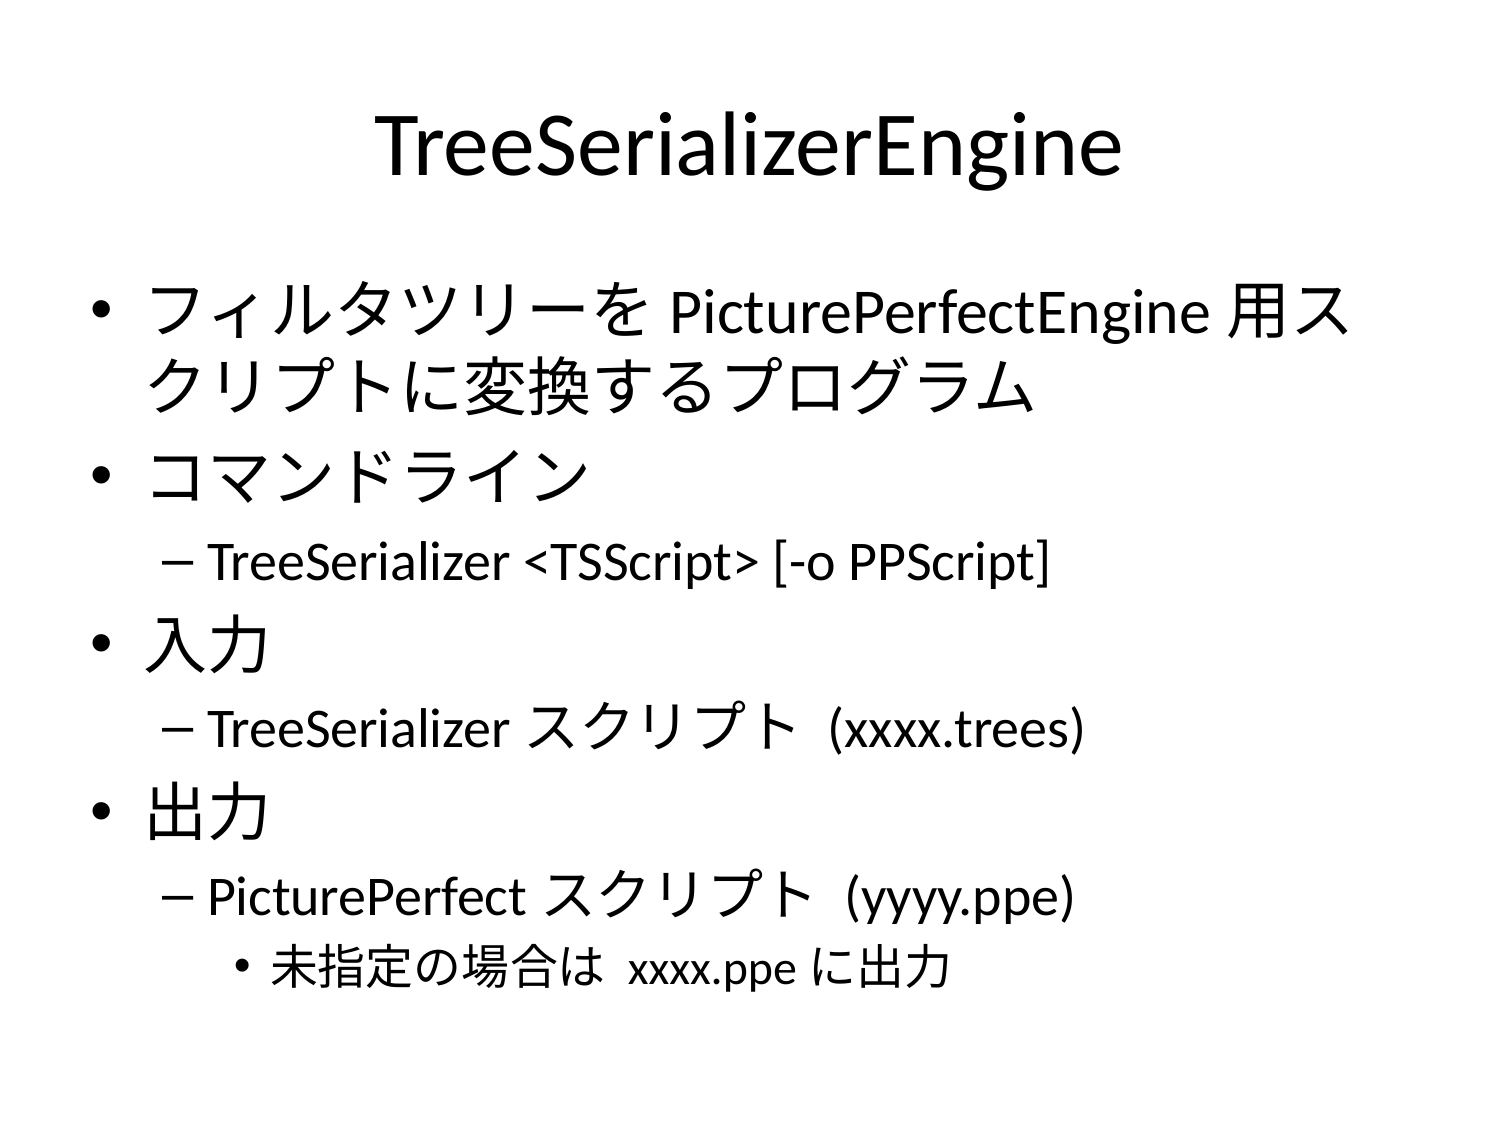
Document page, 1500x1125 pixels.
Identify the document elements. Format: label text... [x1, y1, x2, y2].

list フィルタツリーをPicturePerfectEngine用スクリプトに変換するプログラム コマンドライン TreeSerializer <TSScript> [-o PPScript] 入力 TreeSerializerスクリプト (xxxx.trees) 出力 PicturePerfectスクリプト (yyyy.ppe) 未指定の場合は xxxx.ppeに出力 [75, 262, 1425, 1005]
title TreeSerializerEngine [75, 45, 1425, 233]
